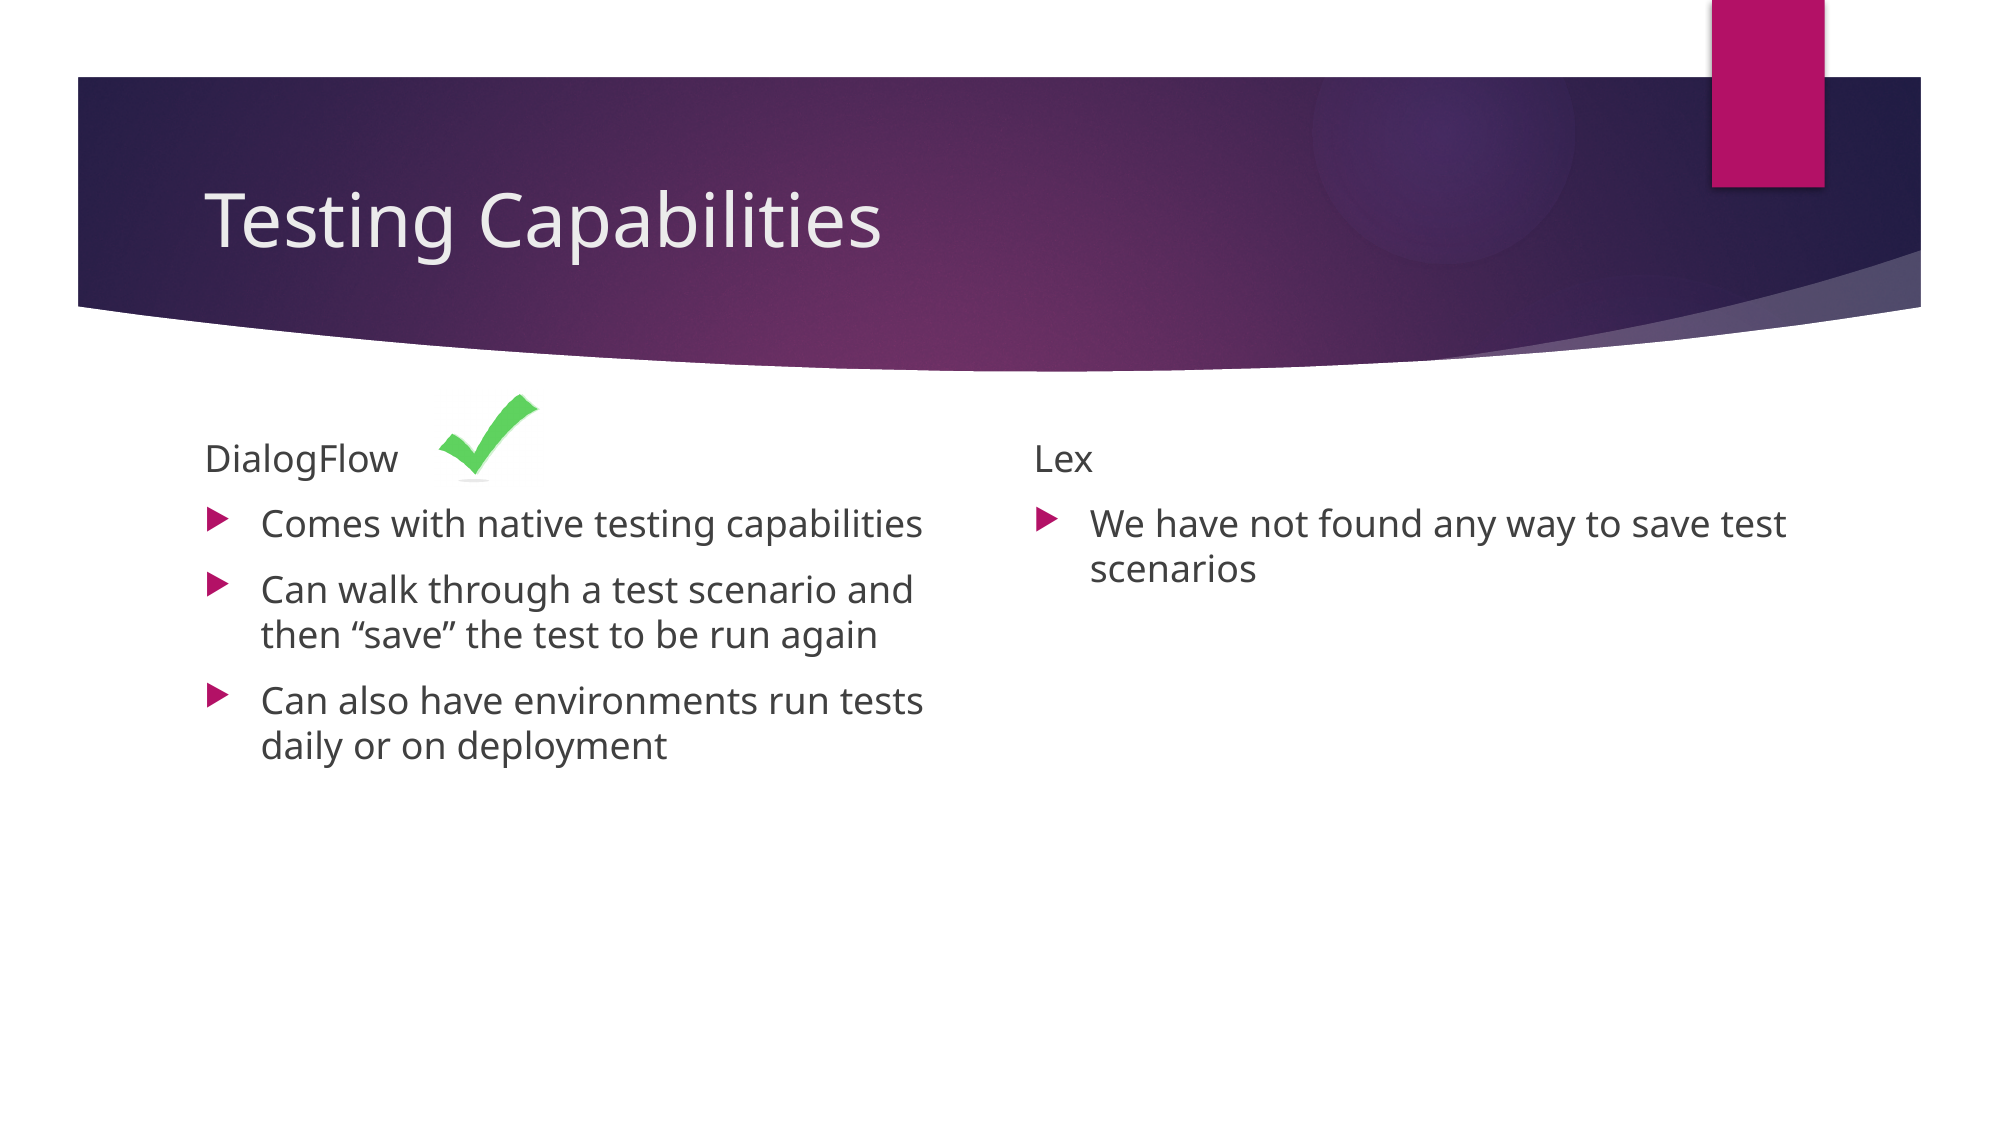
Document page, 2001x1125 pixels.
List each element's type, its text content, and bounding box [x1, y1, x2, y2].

picture [433, 389, 544, 487]
list Lex We have not found any way to save test scenarios [1018, 427, 1810, 988]
title Testing Capabilities [189, 159, 1627, 276]
list DialogFlow Comes with native testing capabilities Can walk through a test scenario and then “save” the test to be run again Can also have environments run tests daily or on deployment [189, 427, 981, 988]
